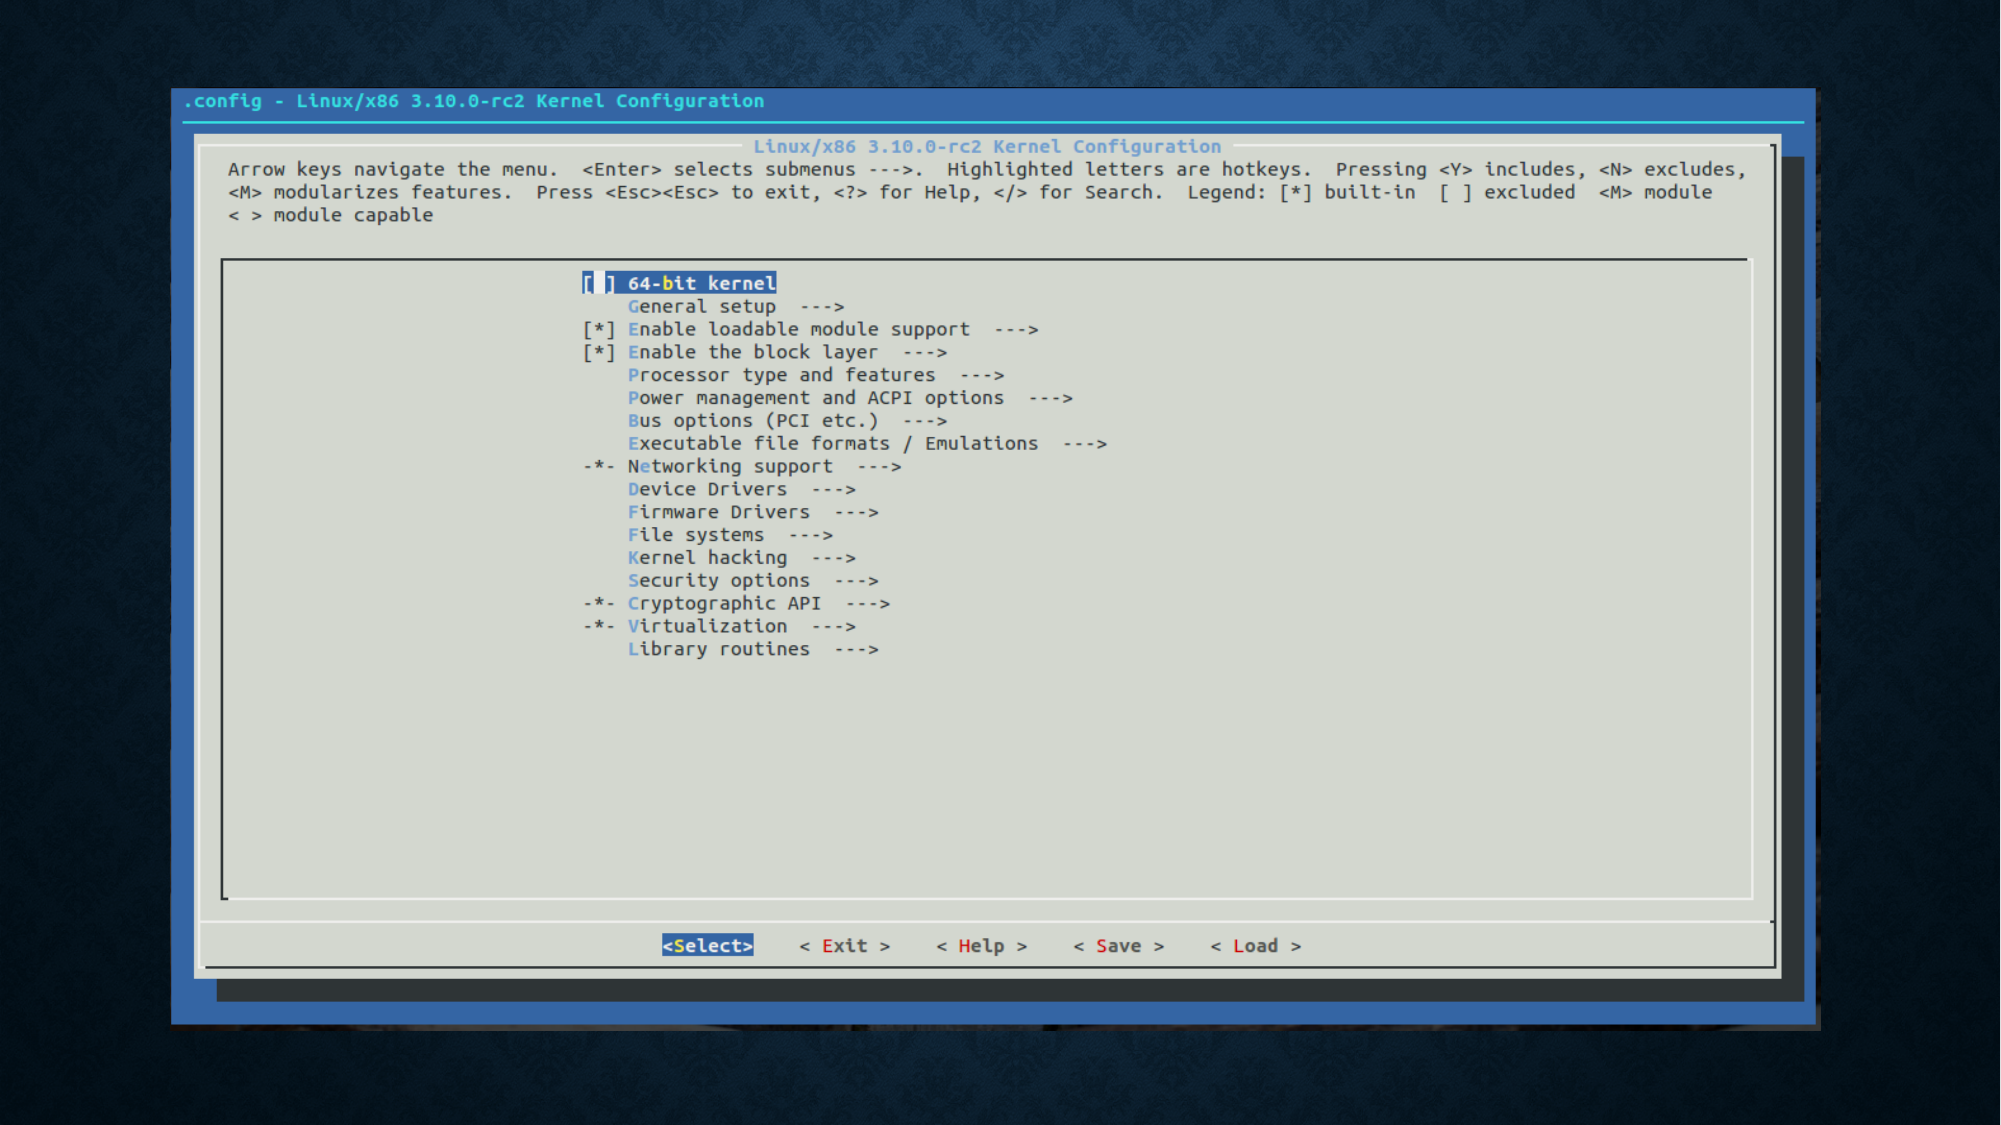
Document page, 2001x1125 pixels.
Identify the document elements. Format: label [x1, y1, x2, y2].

picture [169, 86, 1821, 1032]
